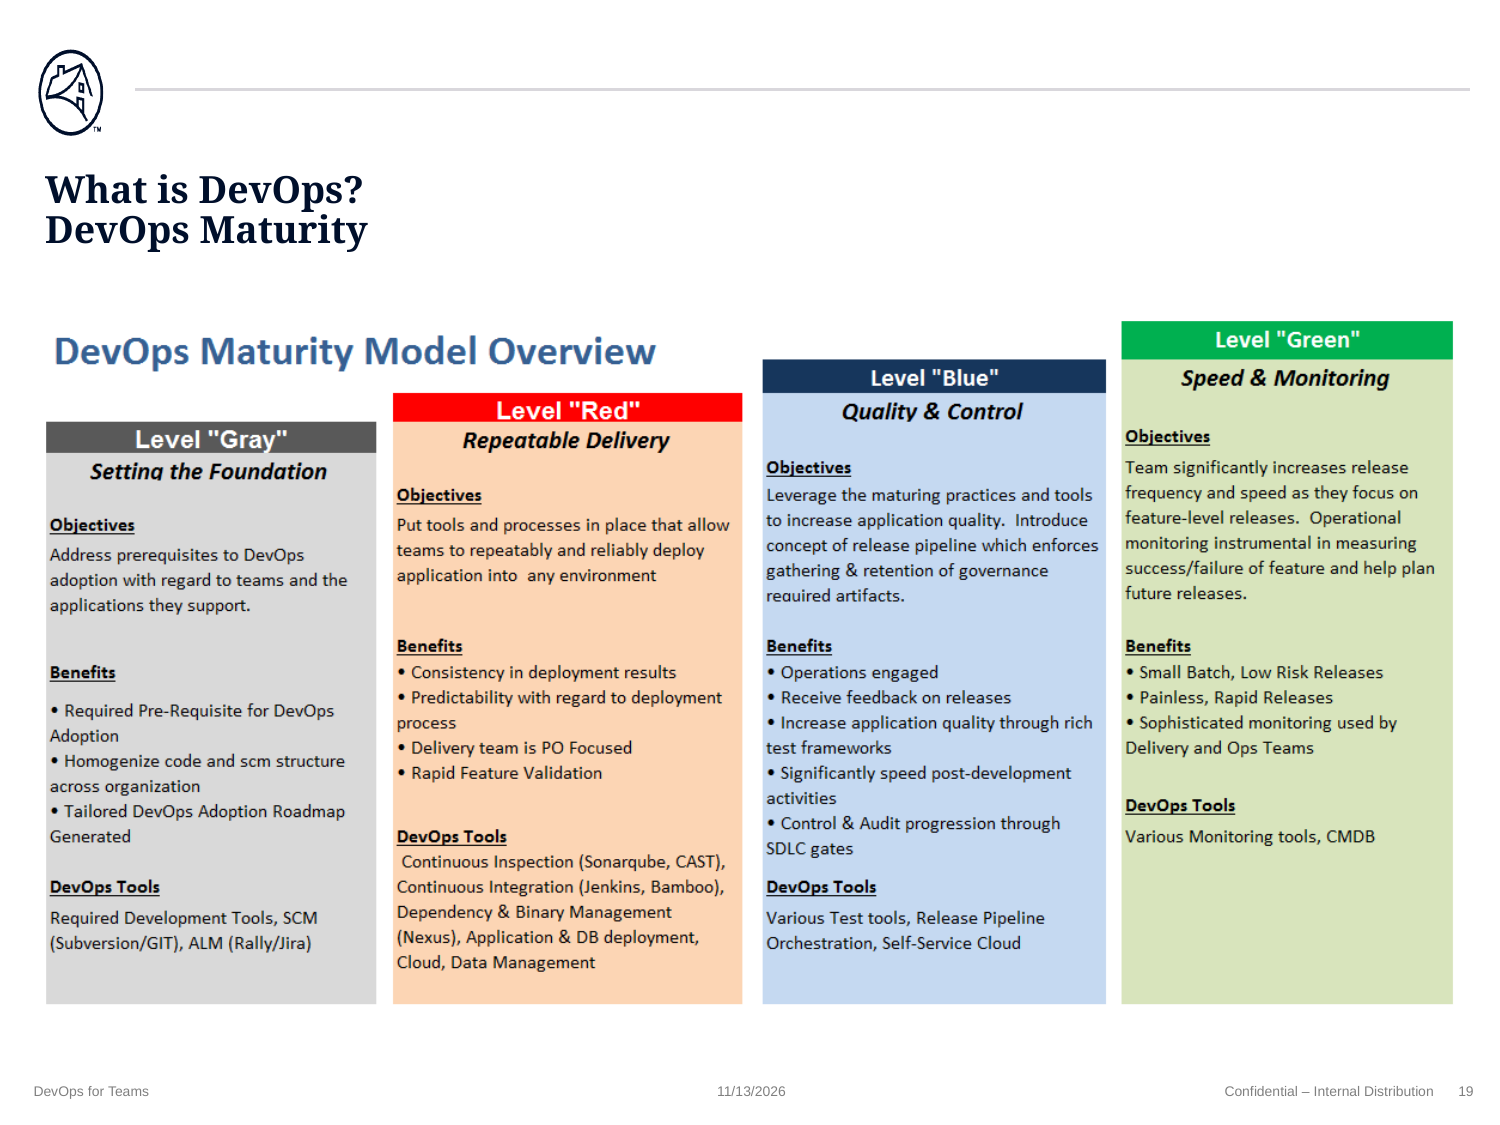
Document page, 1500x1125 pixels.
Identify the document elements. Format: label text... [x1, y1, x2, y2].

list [44, 314, 1465, 1021]
title What is DevOps? DevOps Maturity [45, 163, 1464, 285]
footer DevOps for Teams [18, 1074, 526, 1108]
picture [10, 12, 122, 140]
